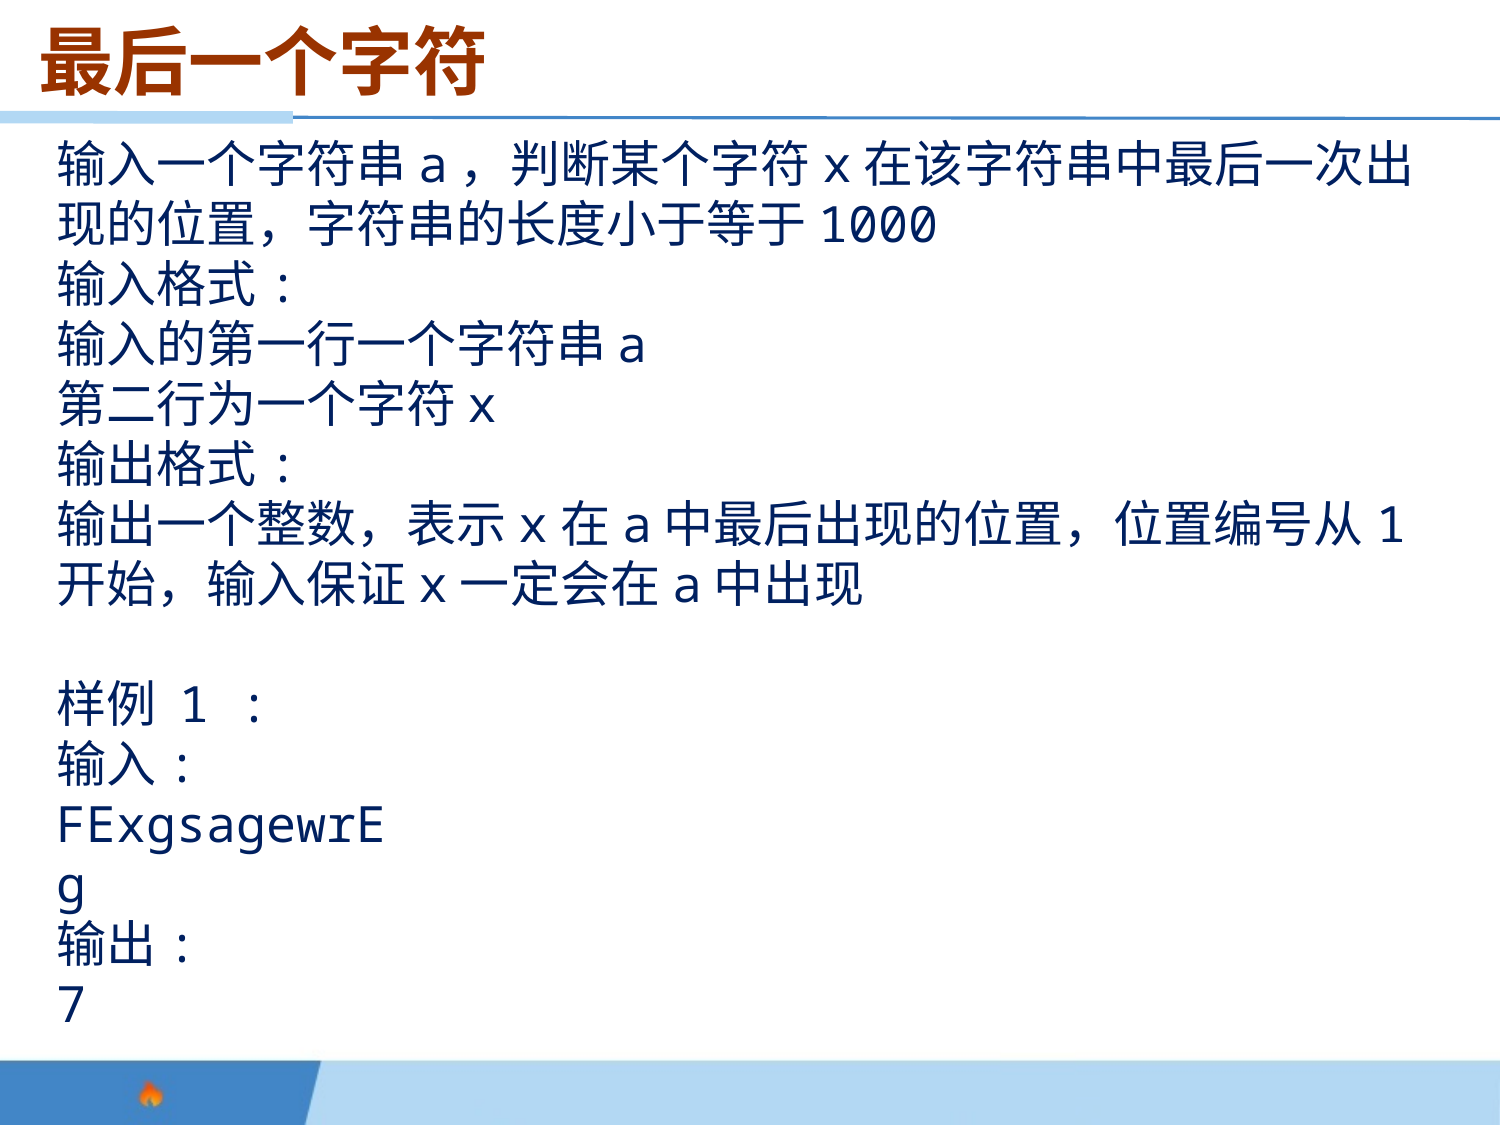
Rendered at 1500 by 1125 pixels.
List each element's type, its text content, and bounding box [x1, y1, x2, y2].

text_box 最后一个字符 [23, 7, 827, 112]
picture [0, 0, 1500, 116]
text_box 输入一个字符串a，判断某个字符x在该字符串中最后一次出现的位置，字符串的长度小于等于1000 输入格式: 输入的第一行一个字符串a 第二行为一个字符x 输出格式: 输出一个整数，表示x在a中最后出现的位置，位置编号从1开始，输入保证x一定会在a中出现 样例 1 : 输入: FExgsagewrE g 输出: 7 [41, 128, 1471, 1041]
picture [0, 119, 1500, 1125]
